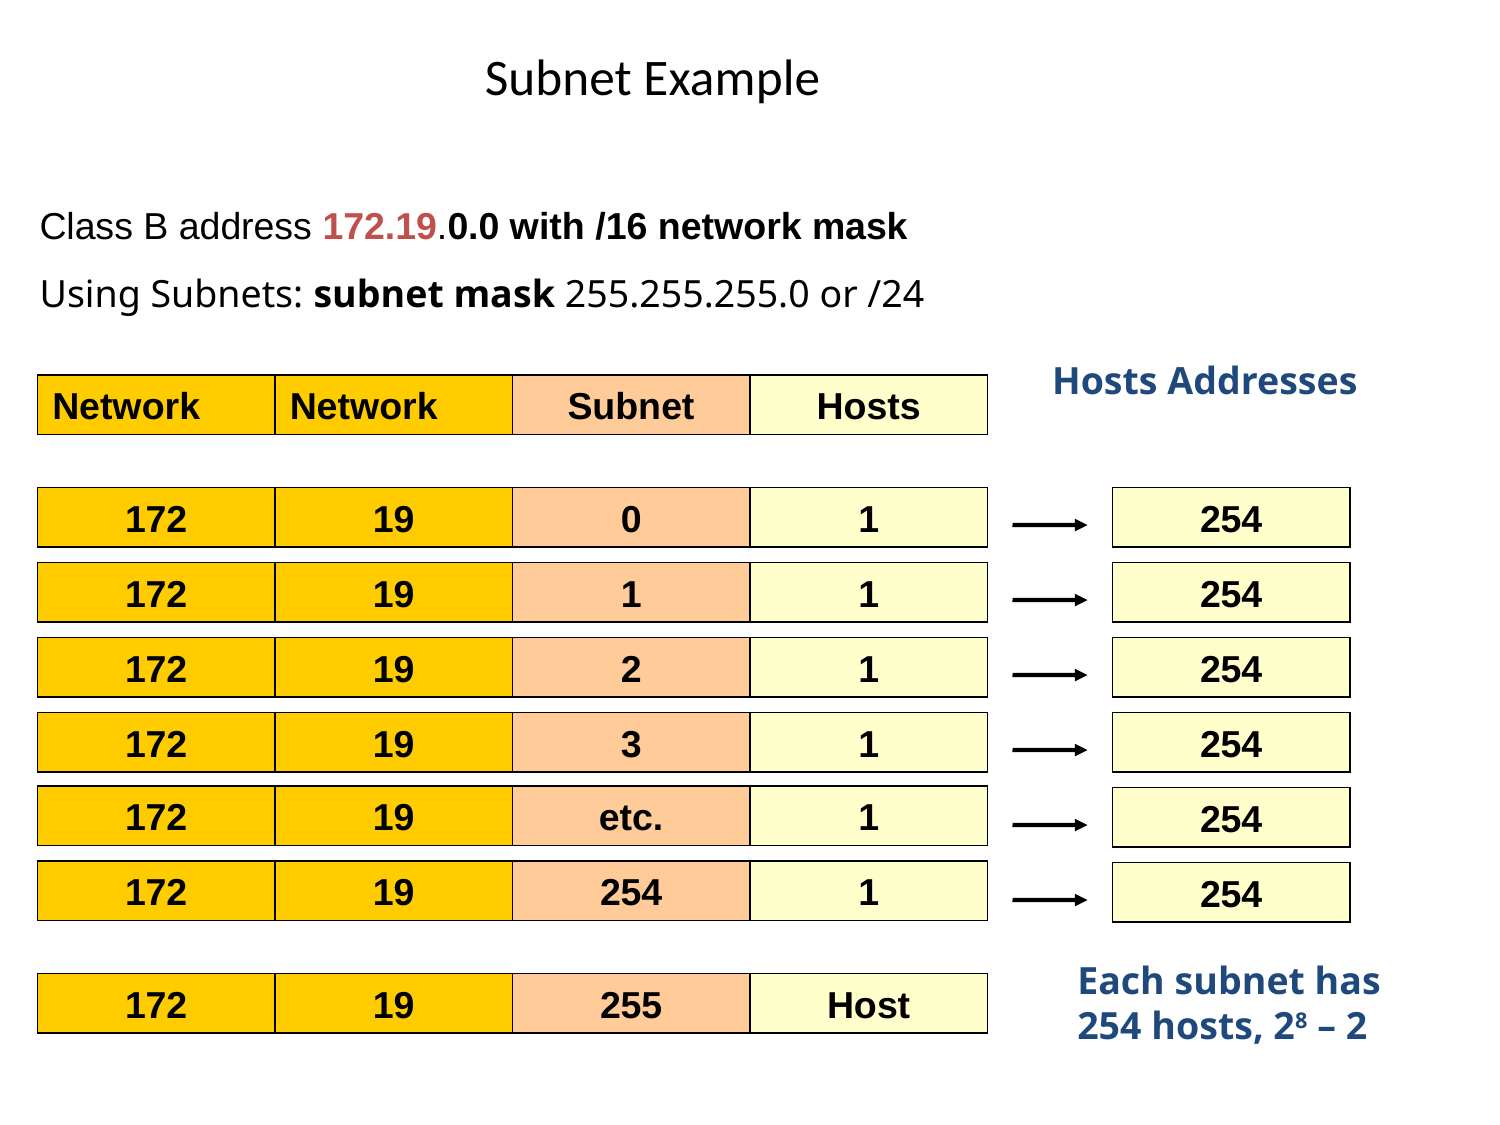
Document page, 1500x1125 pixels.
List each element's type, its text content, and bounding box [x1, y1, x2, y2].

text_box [37, 785, 988, 860]
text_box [37, 562, 988, 637]
text_box Using Subnets: subnet mask 255.255.255.0 or /24 [24, 262, 1213, 323]
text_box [37, 374, 988, 452]
text_box [1012, 518, 1088, 532]
text_box 254 [1112, 862, 1350, 923]
text_box 254 [1112, 712, 1350, 773]
text_box Hosts Addresses [1037, 349, 1400, 410]
text_box [1012, 893, 1088, 907]
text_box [37, 487, 988, 562]
text_box Class B address 172.19.0.0 with /16 network mask [24, 199, 1450, 288]
text_box [1012, 743, 1088, 757]
text_box [1012, 593, 1088, 607]
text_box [37, 973, 988, 1051]
text_box 254 [1112, 787, 1350, 848]
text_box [37, 860, 988, 938]
text_box Each subnet has 254 hosts, 28 – 2 [1062, 949, 1425, 1055]
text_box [37, 712, 988, 785]
text_box [1012, 818, 1088, 832]
text_box 254 [1112, 637, 1350, 698]
title Subnet Example [76, 36, 1230, 114]
text_box [1012, 668, 1088, 682]
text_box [37, 637, 988, 712]
text_box 254 [1112, 562, 1350, 623]
text_box 254 [1112, 487, 1350, 548]
